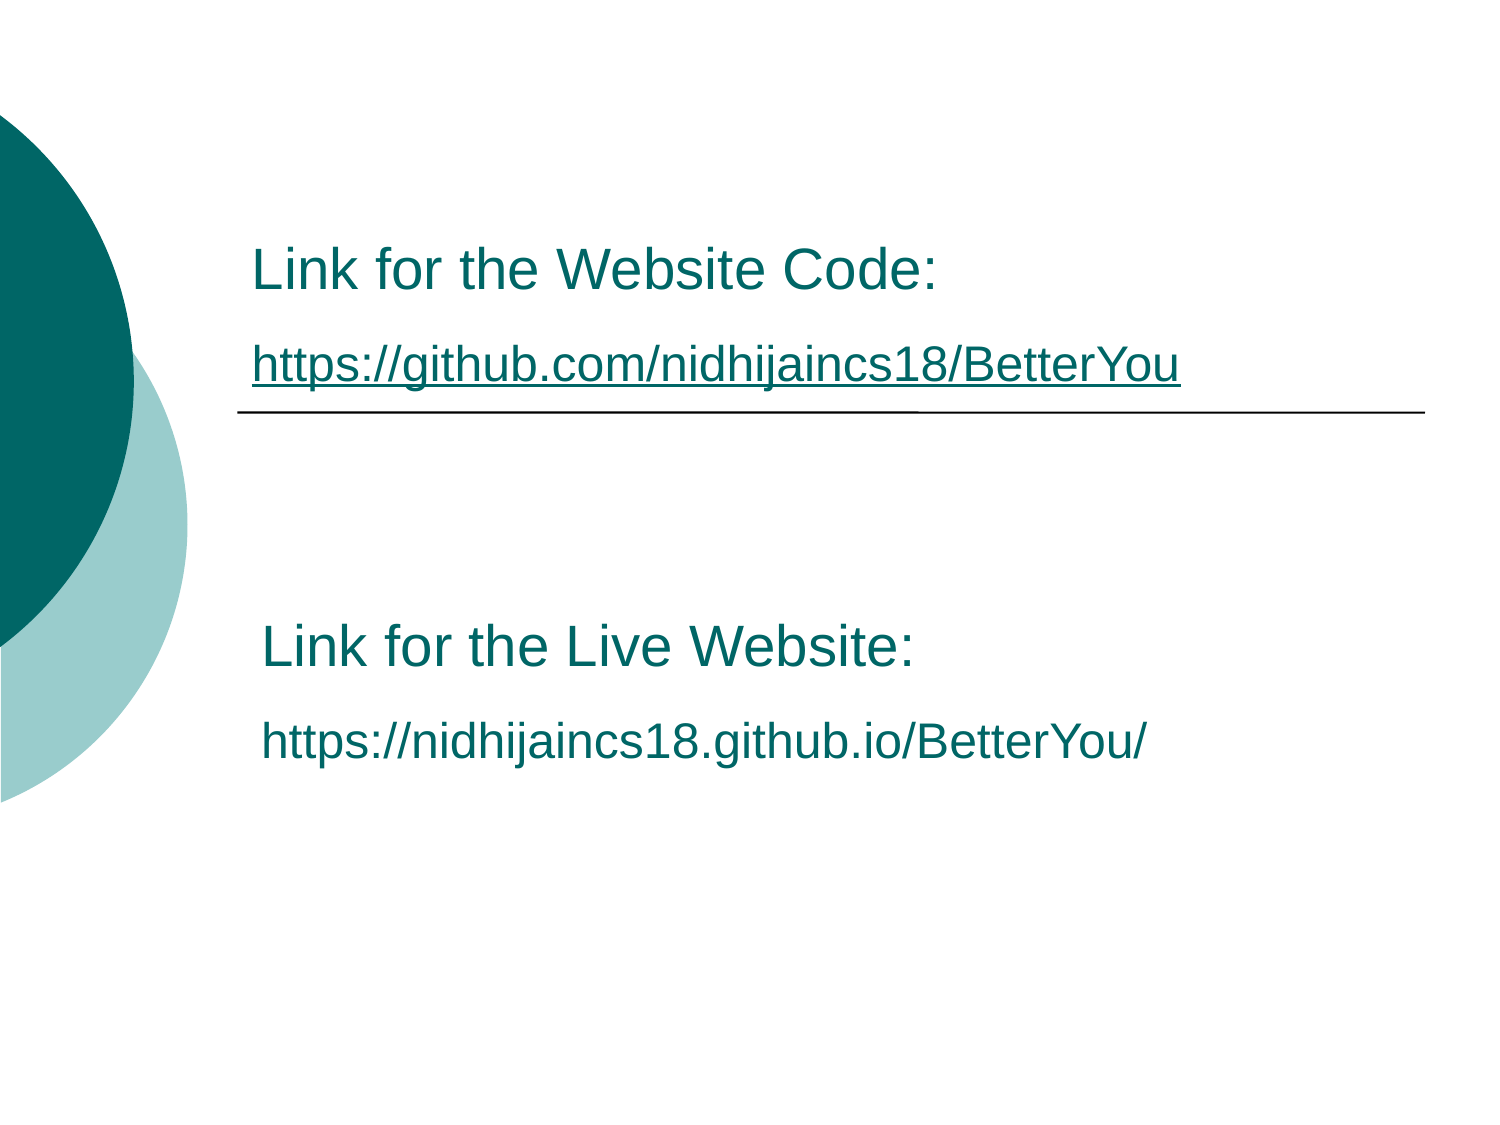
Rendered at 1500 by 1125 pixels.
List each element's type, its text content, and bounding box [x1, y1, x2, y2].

title Link for the Website Code: https://github.com/nidhijaincs18/BetterYou [236, 161, 1425, 399]
text_box Link for the Live Website: https://nidhijaincs18.github.io/BetterYou/ [246, 539, 1434, 776]
